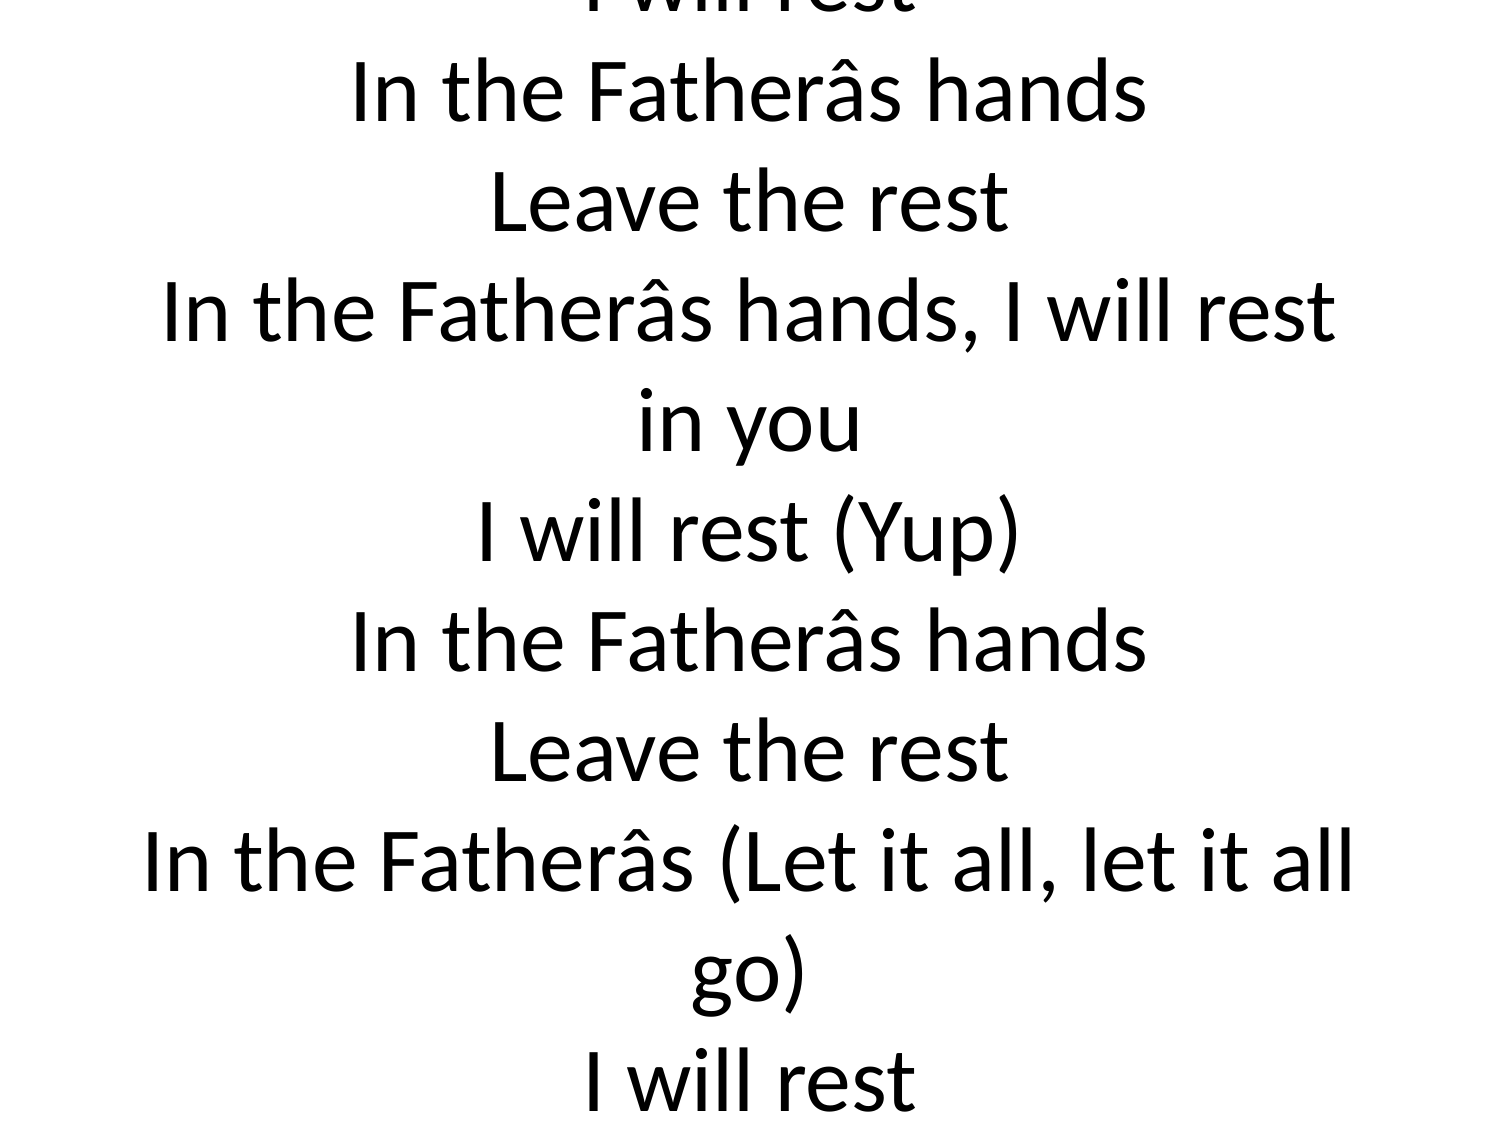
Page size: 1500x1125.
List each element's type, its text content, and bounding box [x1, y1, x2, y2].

title I will rest In the Fatherâs hands Leave the rest In the Fatherâs hands, I will rest I will rest In the Fatherâs hands Leave the rest In the Fatherâs hands, I will rest in you I will rest (Yup) In the Fatherâs hands Leave the rest In the Fatherâs (Let it all, let it all go) I will rest In the Fatherâs hands (Oh-oh) Leave the rest In the Fatherâs hands [112, 349, 1388, 591]
